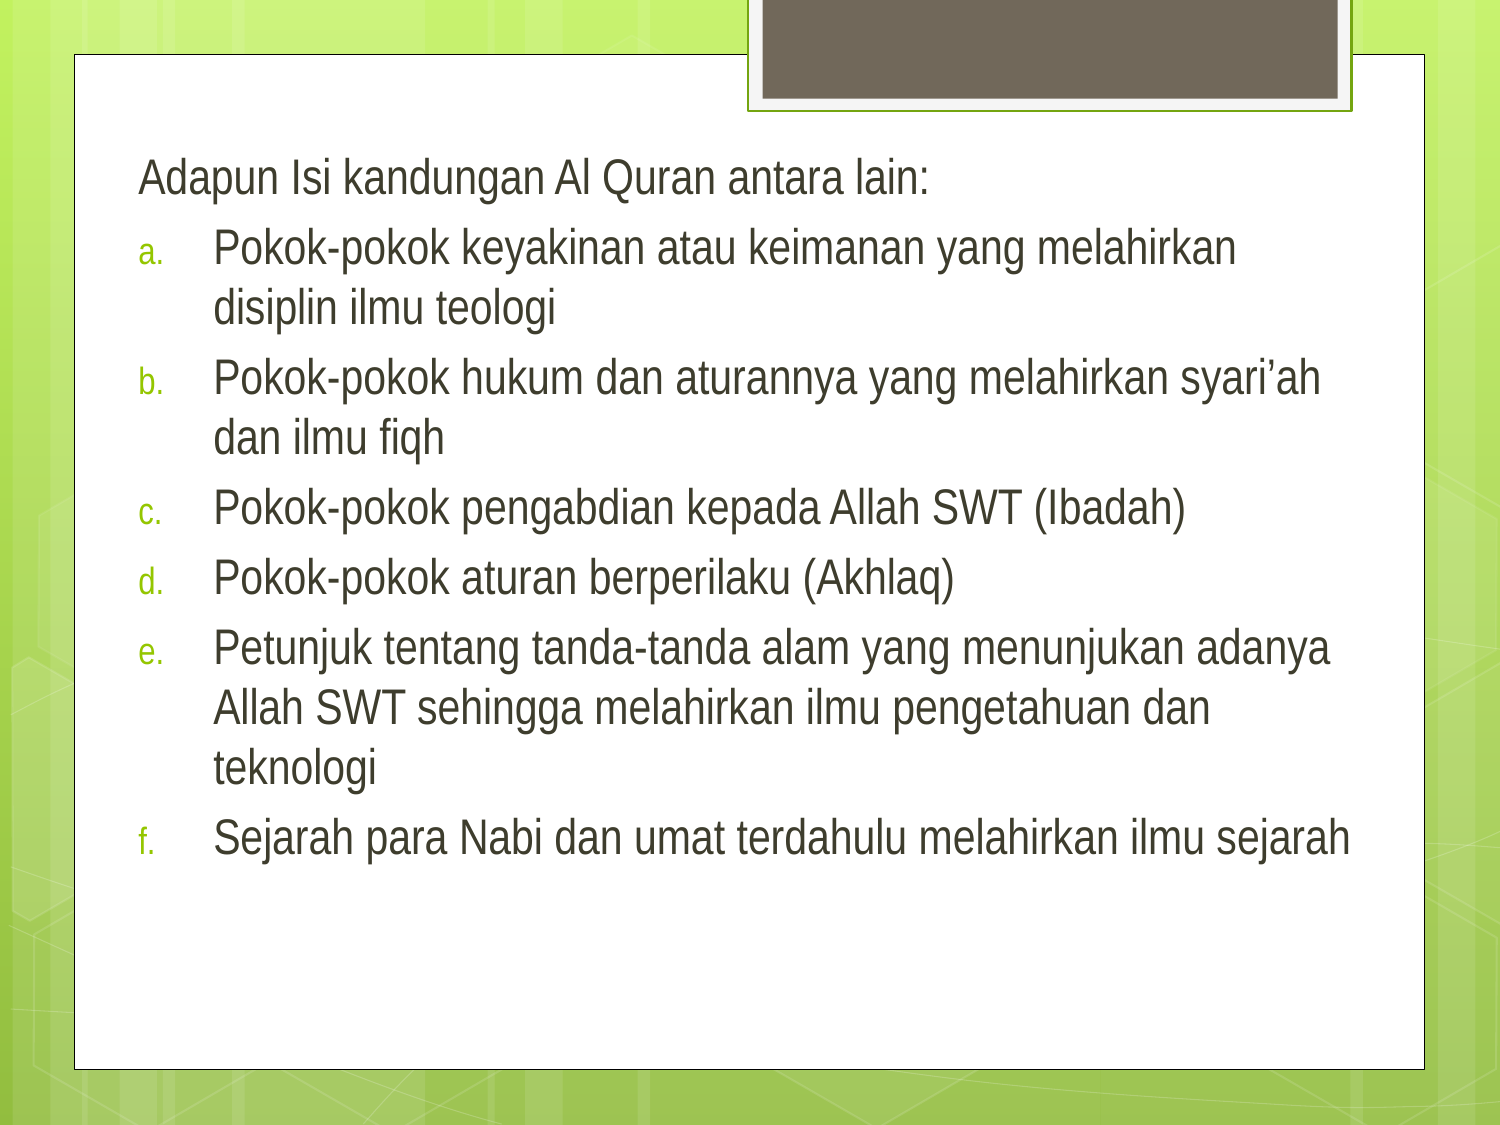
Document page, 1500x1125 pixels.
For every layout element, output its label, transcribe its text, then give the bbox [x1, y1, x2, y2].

list Adapun Isi kandungan Al Quran antara lain: Pokok-pokok keyakinan atau keimanan yang melahirkan disiplin ilmu teologi Pokok-pokok hukum dan aturannya yang melahirkan syari’ah dan ilmu fiqh Pokok-pokok pengabdian kepada Allah SWT (Ibadah) Pokok-pokok aturan berperilaku (Akhlaq) Petunjuk tentang tanda-tanda alam yang menunjukan adanya Allah SWT sehingga melahirkan ilmu pengetahuan dan teknologi Sejarah para Nabi dan umat terdahulu melahirkan ilmu sejarah [112, 137, 1388, 1024]
